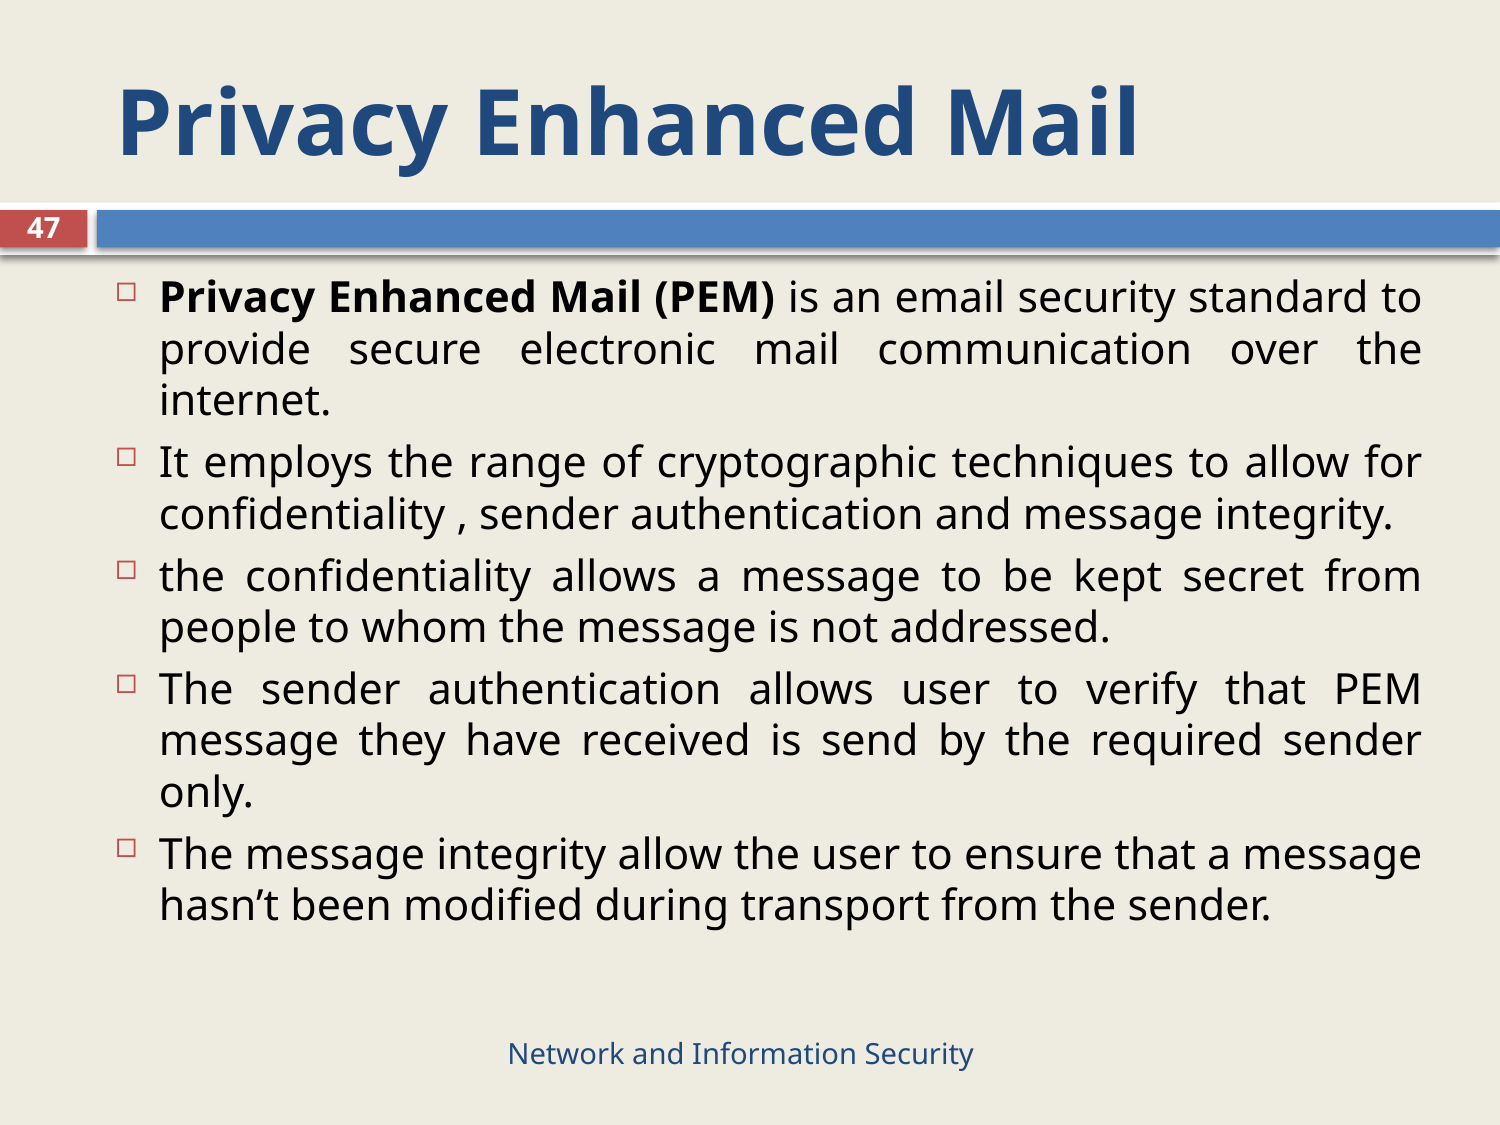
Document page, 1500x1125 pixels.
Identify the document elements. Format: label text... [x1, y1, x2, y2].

slide_number 47 [0, 208, 88, 249]
title Privacy Enhanced Mail [100, 37, 1438, 200]
list Privacy Enhanced Mail (PEM) is an email security standard to provide secure electronic mail communication over the internet. It employs the range of cryptographic techniques to allow for confidentiality , sender authentication and message integrity. the confidentiality allows a message to be kept secret from people to whom the message is not addressed. The sender authentication allows user to verify that PEM message they have received is send by the required sender only. The message integrity allow the user to ensure that a message hasn’t been modified during transport from the sender. [100, 262, 1438, 1038]
footer Network and Information Security [99, 1024, 990, 1085]
